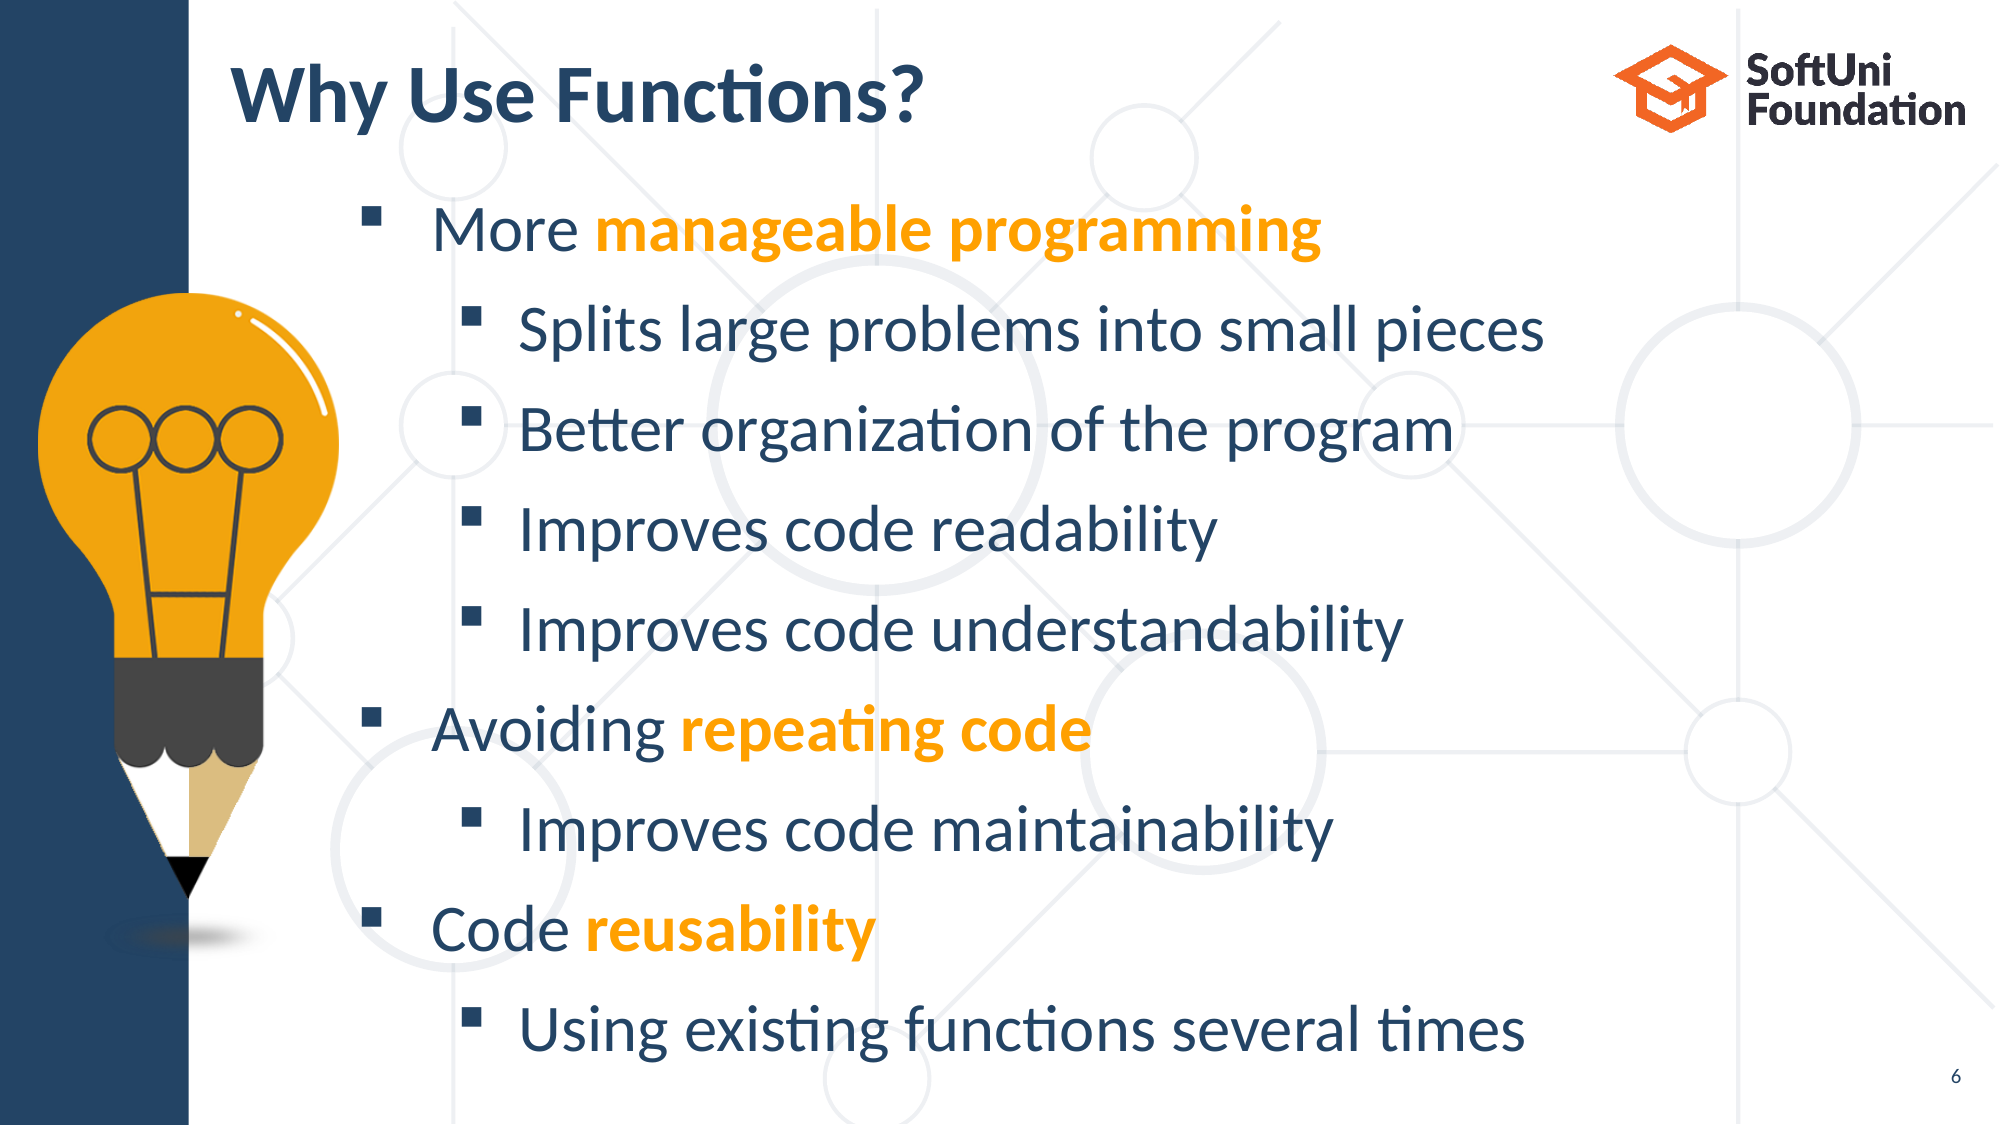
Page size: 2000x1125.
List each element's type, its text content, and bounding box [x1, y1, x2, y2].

picture [1613, 44, 1965, 133]
slide_number 6 [1896, 1049, 1968, 1101]
title Why Use Functions? [212, 16, 1591, 162]
list More manageable programming Splits large problems into small pieces Better organization of the program Improves code readability Improves code understandability Avoiding repeating code Improves code maintainability Code reusability Using existing functions several times [338, 183, 1968, 1050]
picture [38, 293, 338, 961]
